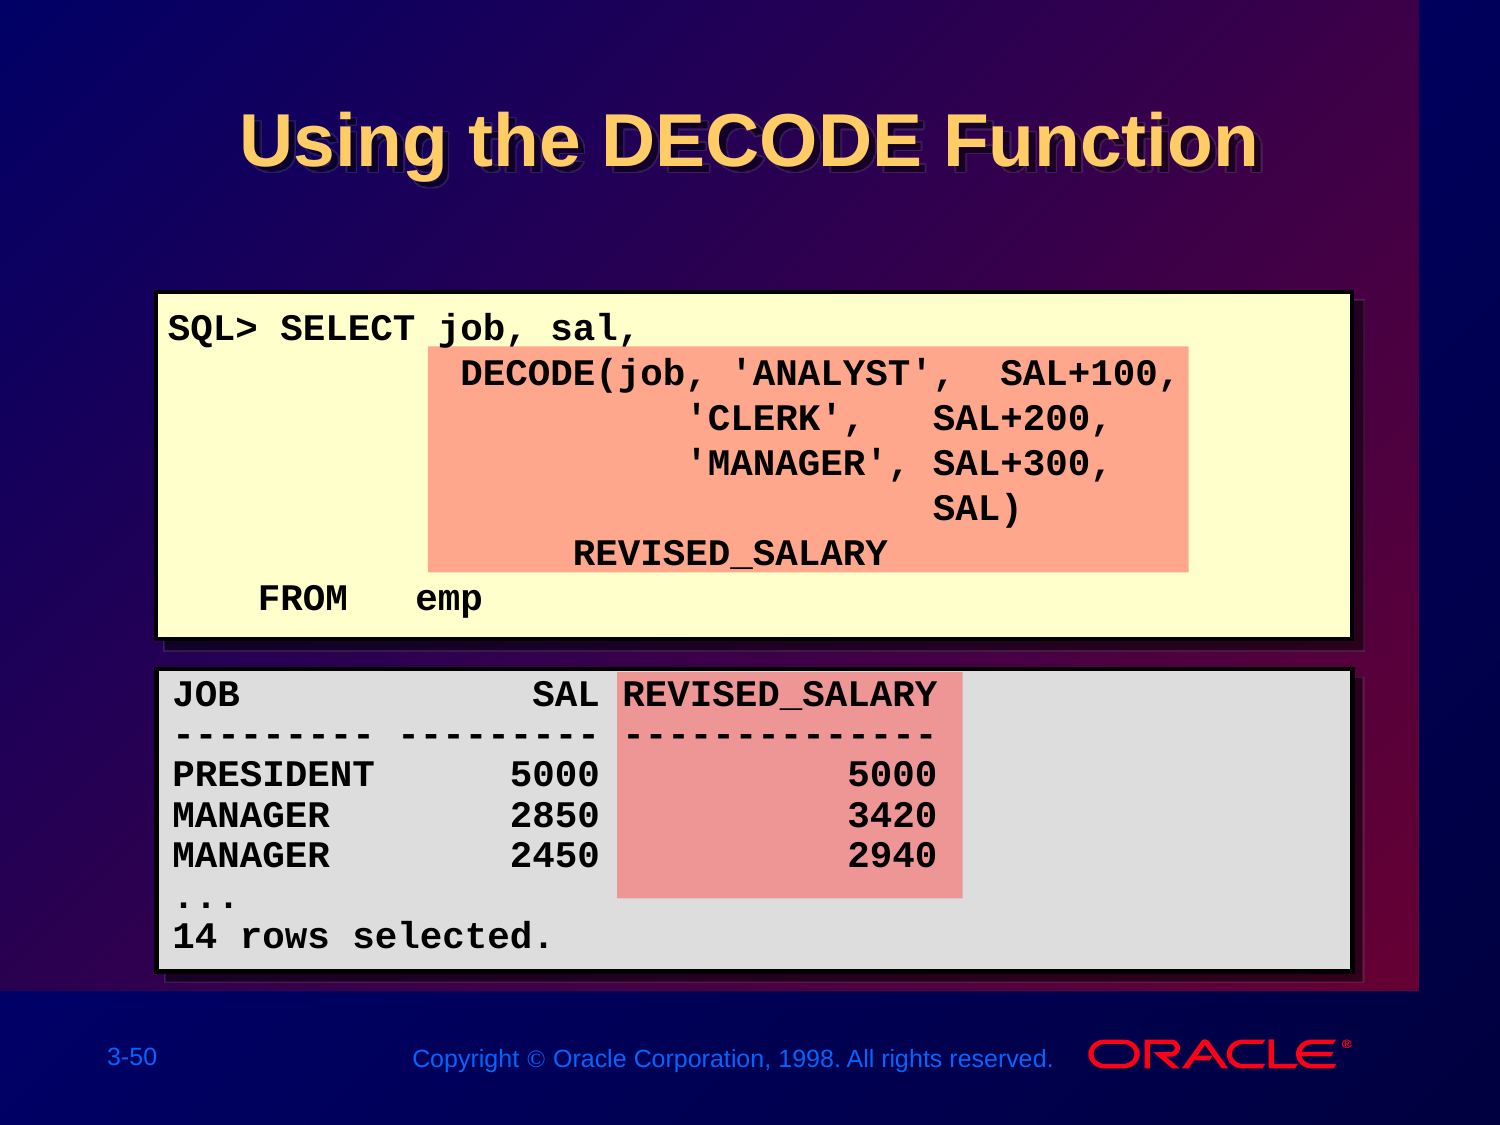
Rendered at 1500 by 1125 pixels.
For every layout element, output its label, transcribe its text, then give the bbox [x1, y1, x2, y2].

text_box SQL> SELECT job, sal, DECODE(job, 'ANALYST', SAL+100, 'CLERK', SAL+200, 'MANAGER', SAL+300, SAL) REVISED_SALARY FROM emp [152, 284, 1354, 637]
title Using the DECODE Function [151, 83, 1349, 229]
text_box JOB SAL REVISED_SALARY --------- --------- -------------- PRESIDENT 5000 5000 MANAGER 2850 3420 MANAGER 2450 2940 ... 14 rows selected. [157, 666, 1350, 965]
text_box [427, 346, 1189, 899]
text_box [156, 668, 1353, 972]
